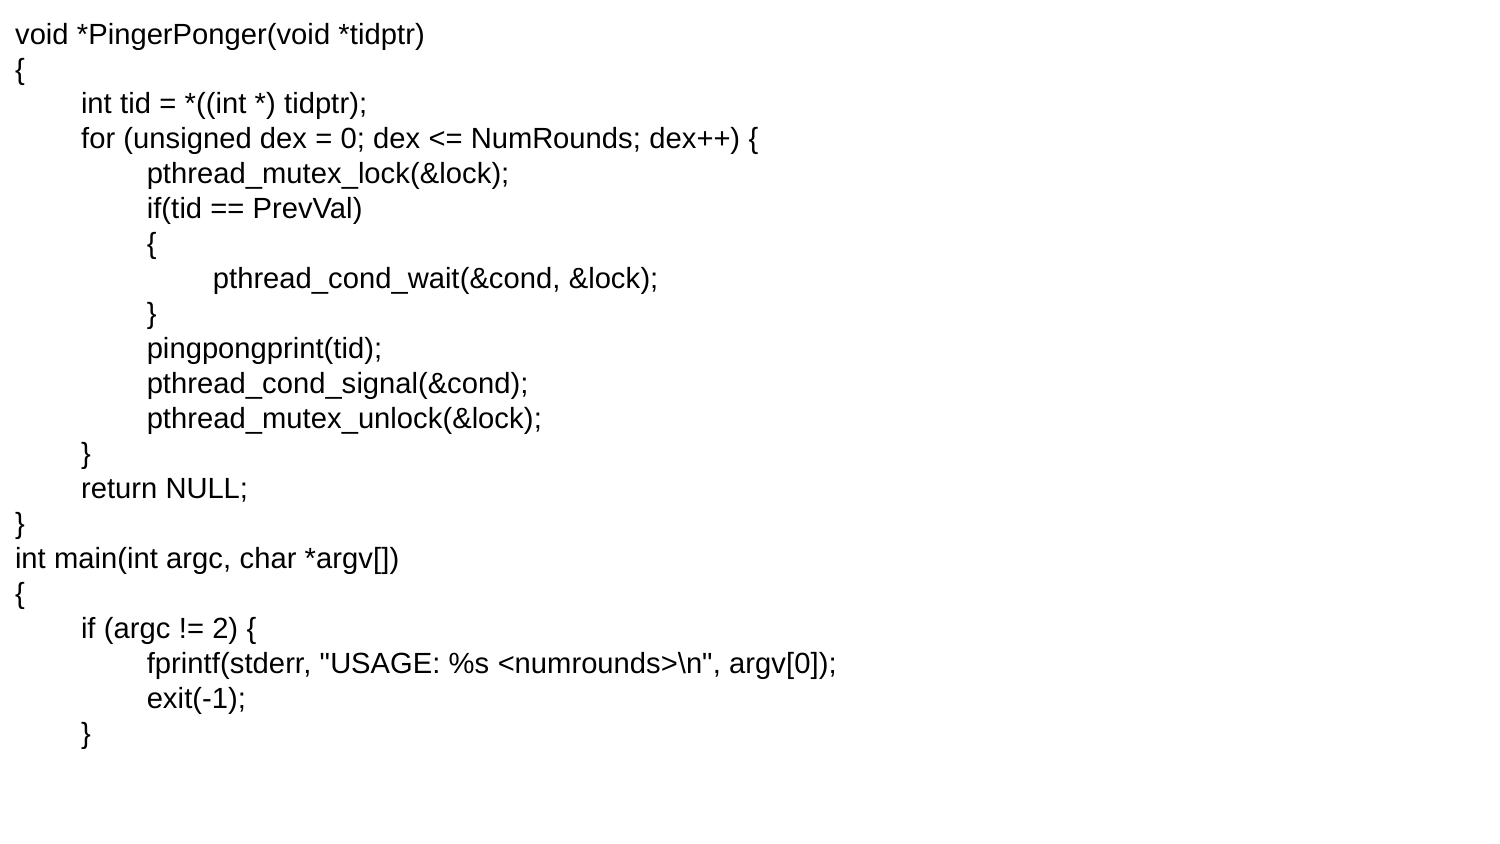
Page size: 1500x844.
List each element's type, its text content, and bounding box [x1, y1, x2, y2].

text_box void *PingerPonger(void *tidptr) { int tid = *((int *) tidptr); for (unsigned dex = 0; dex <= NumRounds; dex++) { pthread_mutex_lock(&lock); if(tid == PrevVal) { pthread_cond_wait(&cond, &lock); } pingpongprint(tid); pthread_cond_signal(&cond); pthread_mutex_unlock(&lock); } return NULL; } int main(int argc, char *argv[]) { if (argc != 2) { fprintf(stderr, "USAGE: %s <numrounds>\n", argv[0]); exit(-1); } [0, 0, 1492, 765]
